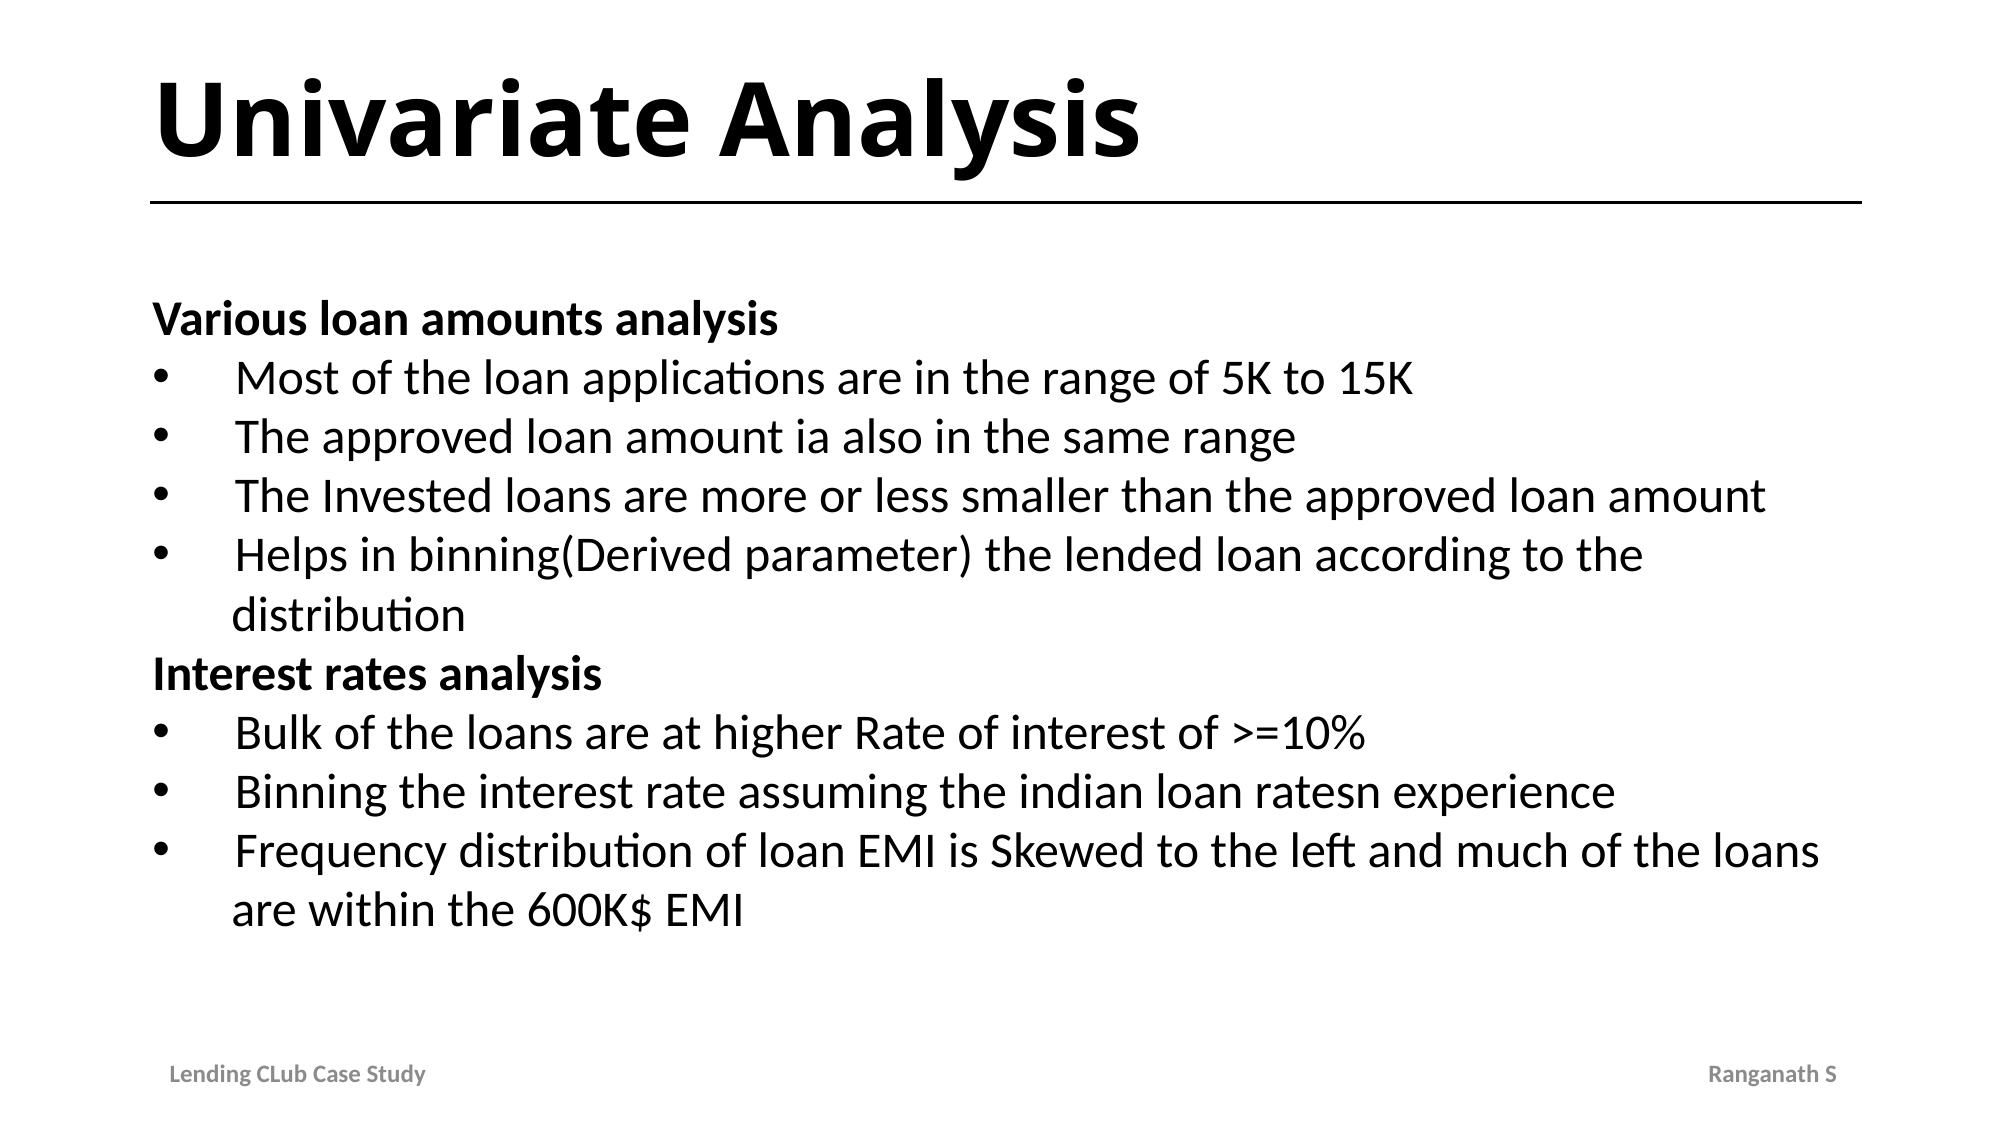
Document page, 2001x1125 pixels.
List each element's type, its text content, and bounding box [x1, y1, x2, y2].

footer Lending CLub Case Study Ranganath S [150, 1042, 1863, 1103]
list Various loan amounts analysis Most of the loan applications are in the range of 5K to 15K The approved loan amount ia also in the same range The Invested loans are more or less smaller than the approved loan amount Helps in binning(Derived parameter) the lended loan according to the distribution Interest rates analysis Bulk of the loans are at higher Rate of interest of >=10% Binning the interest rate assuming the indian loan ratesn experience Frequency distribution of loan EMI is Skewed to the left and much of the loans are within the 600K$ EMI [137, 262, 1863, 1014]
title Univariate Analysis [137, 59, 1863, 262]
